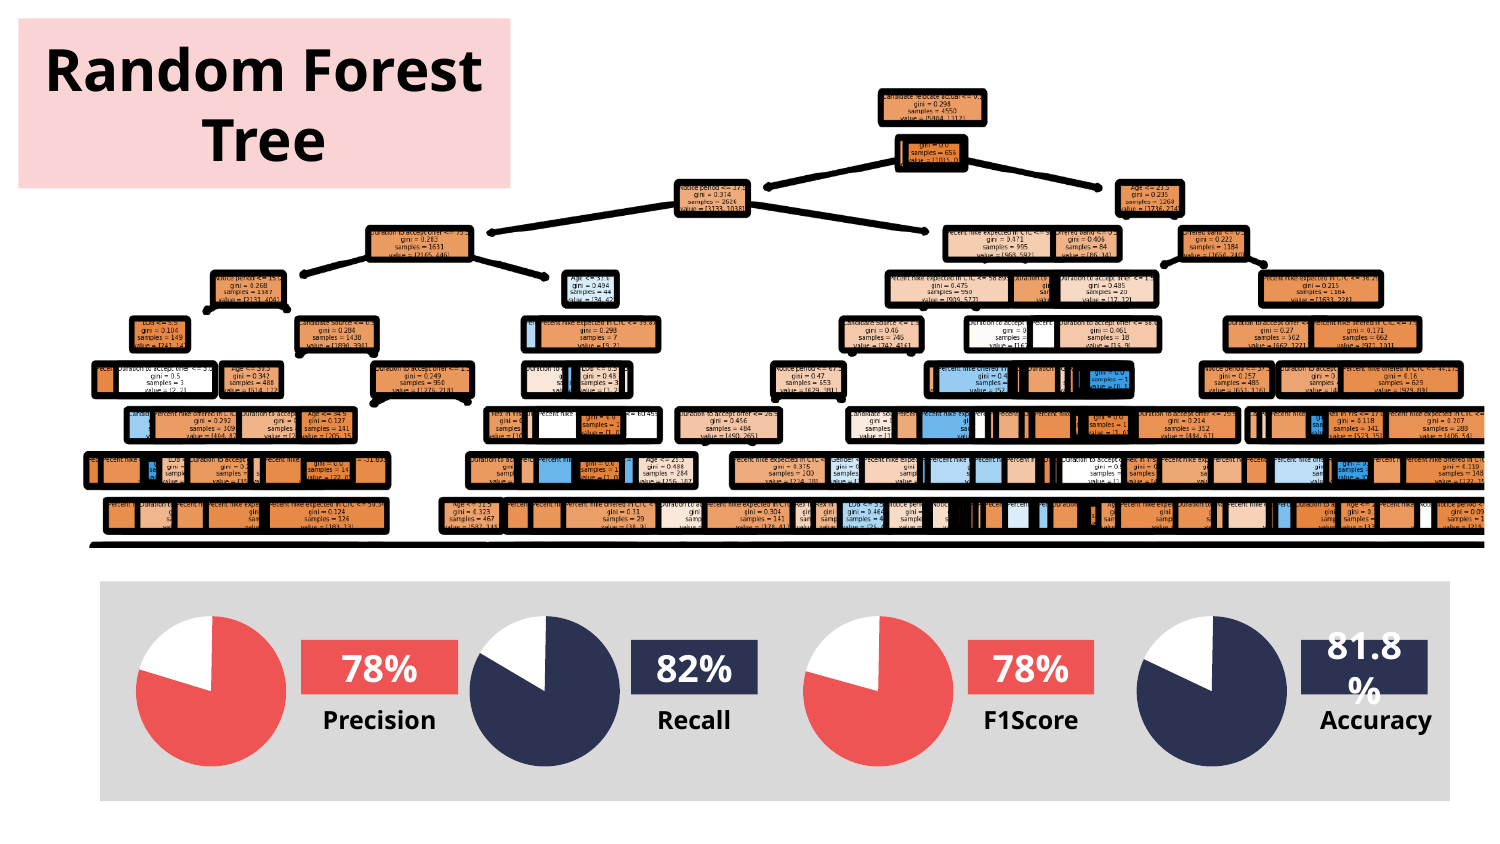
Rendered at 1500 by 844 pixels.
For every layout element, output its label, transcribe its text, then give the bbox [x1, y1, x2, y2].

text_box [630, 639, 758, 743]
text_box Random Forest Tree [18, 18, 511, 55]
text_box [135, 615, 287, 767]
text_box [802, 615, 954, 767]
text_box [300, 639, 459, 743]
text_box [967, 639, 1095, 743]
text_box [99, 581, 1450, 802]
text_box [1136, 615, 1288, 767]
picture [0, 56, 1485, 549]
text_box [469, 615, 621, 767]
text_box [1300, 639, 1452, 743]
